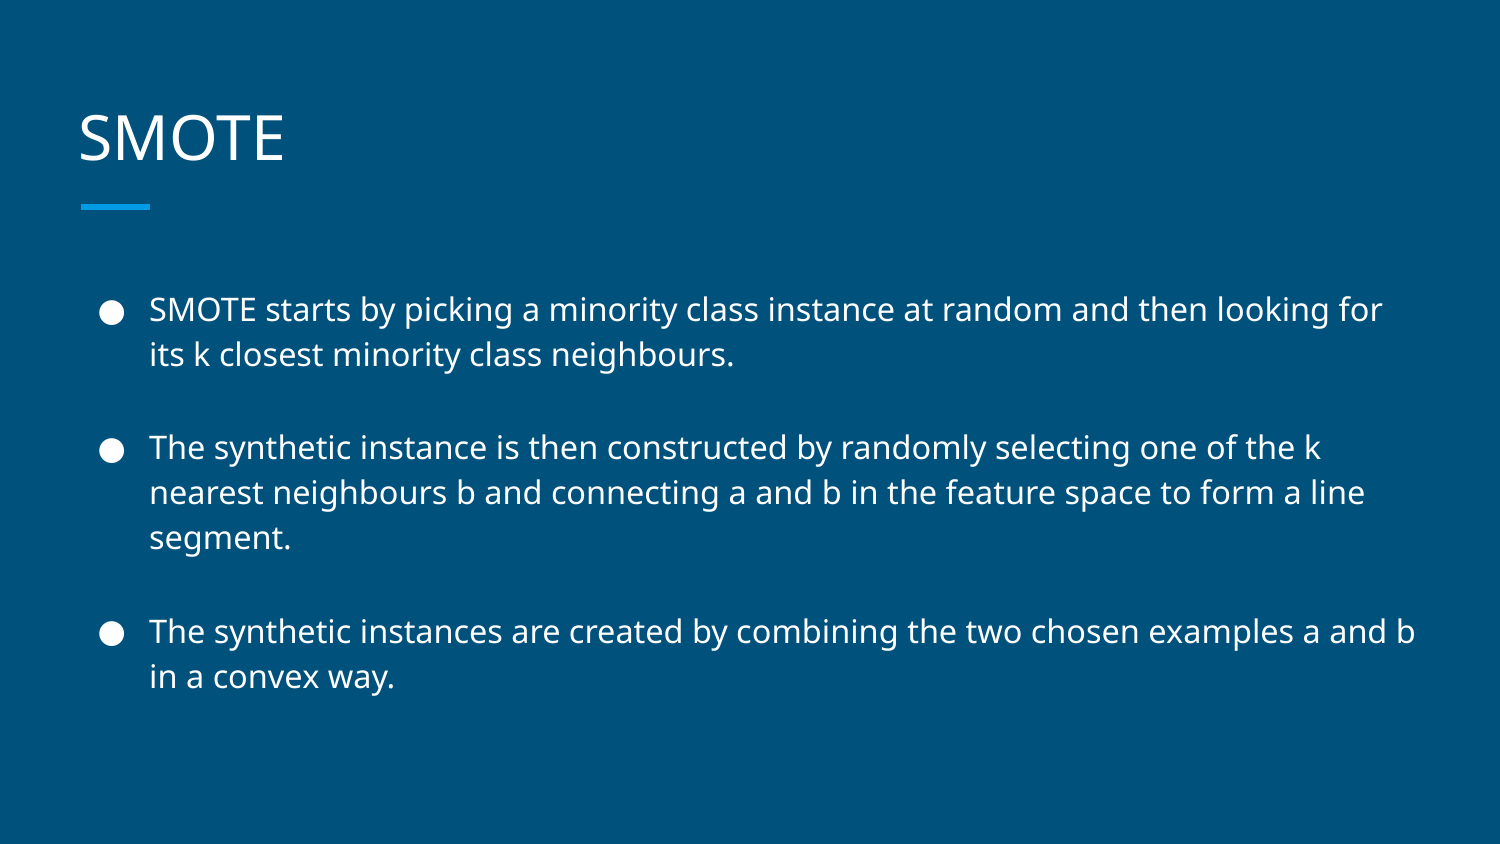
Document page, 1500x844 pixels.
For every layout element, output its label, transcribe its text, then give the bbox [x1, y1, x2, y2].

title SMOTE [63, 75, 1437, 188]
list SMOTE starts by picking a minority class instance at random and then looking for its k closest minority class neighbours. The synthetic instance is then constructed by randomly selecting one of the k nearest neighbours b and connecting a and b in the feature space to form a line segment. The synthetic instances are created by combining the two chosen examples a and b in a convex way. [63, 207, 1437, 713]
